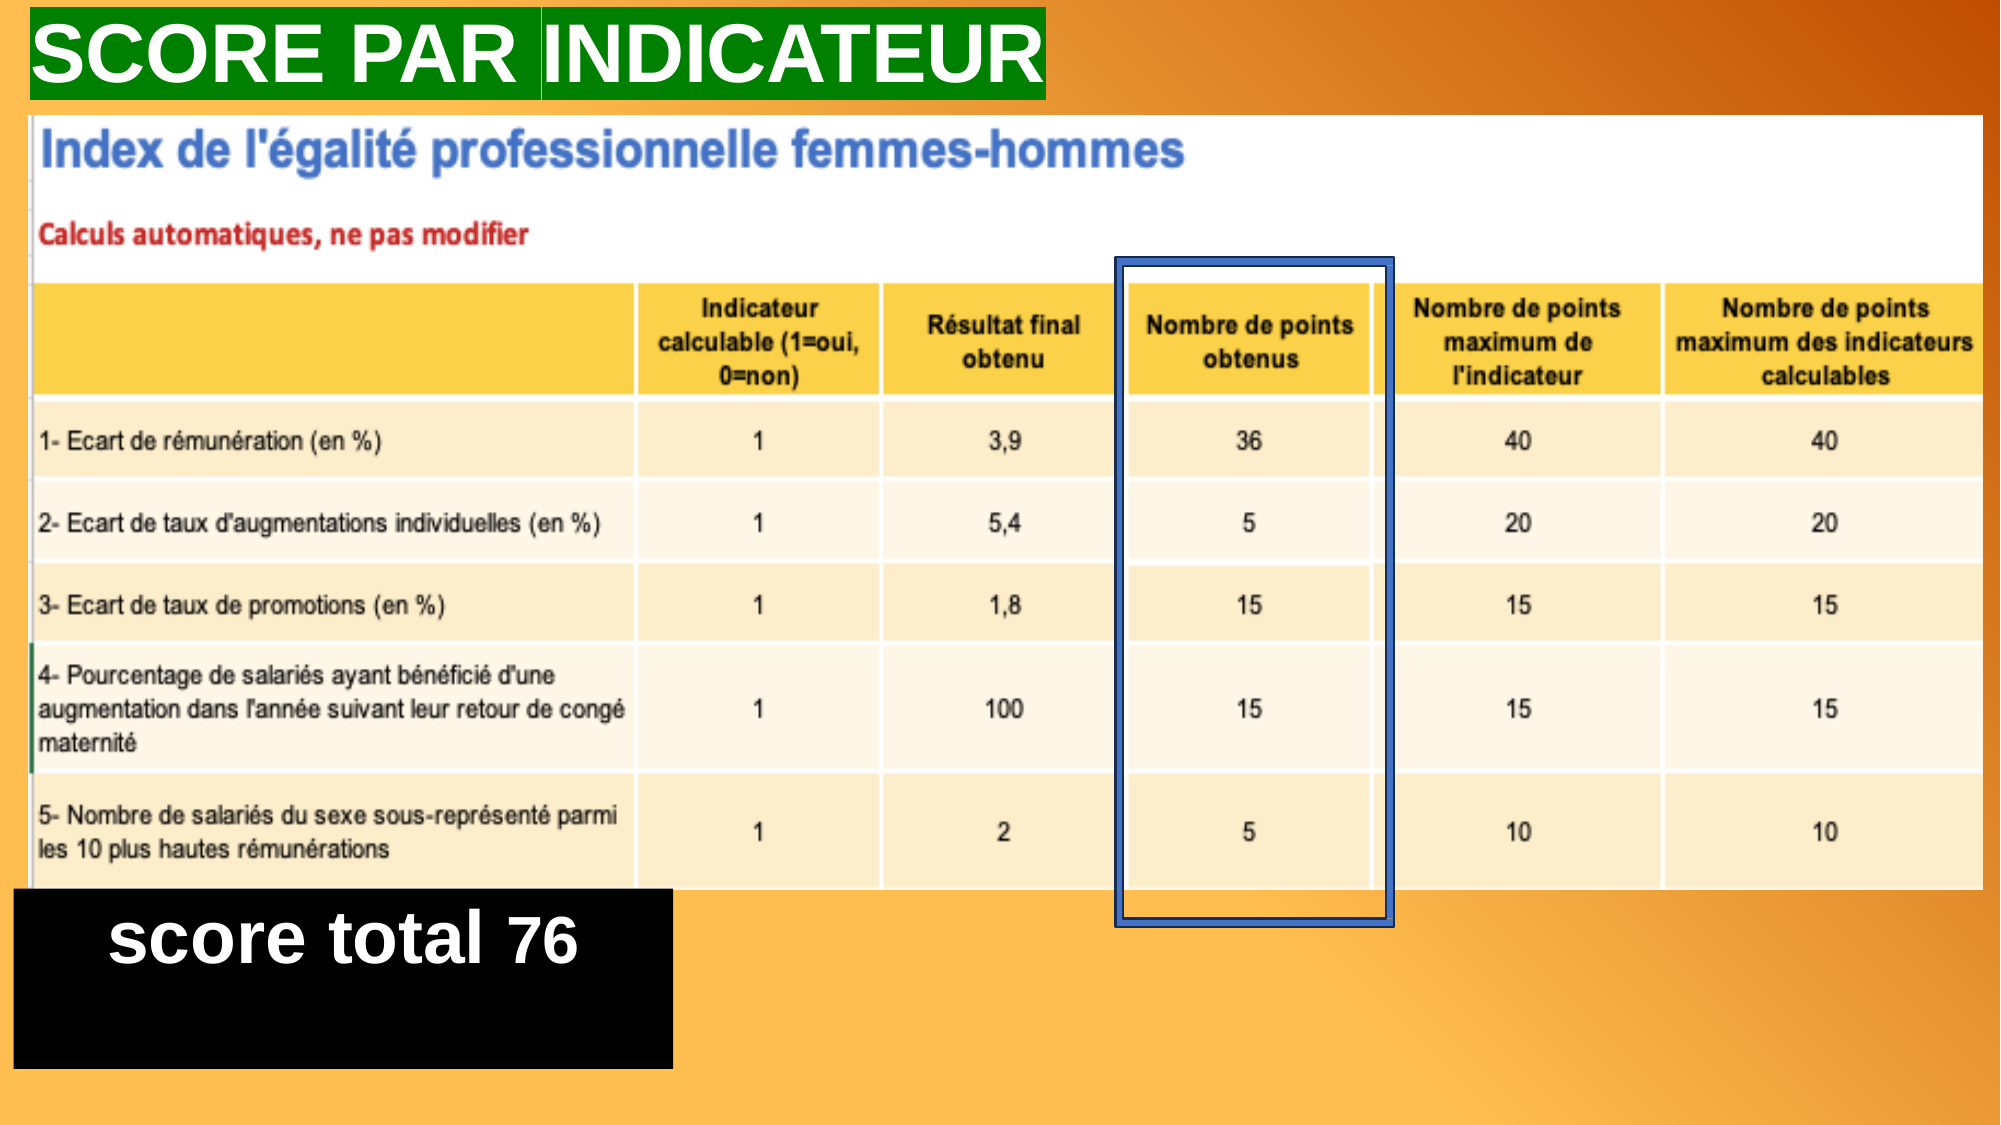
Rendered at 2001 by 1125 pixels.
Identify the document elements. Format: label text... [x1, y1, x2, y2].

text_box score total 76 [13, 888, 674, 1069]
title Score par indicateur [0, 0, 1294, 143]
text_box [27, 115, 1983, 929]
